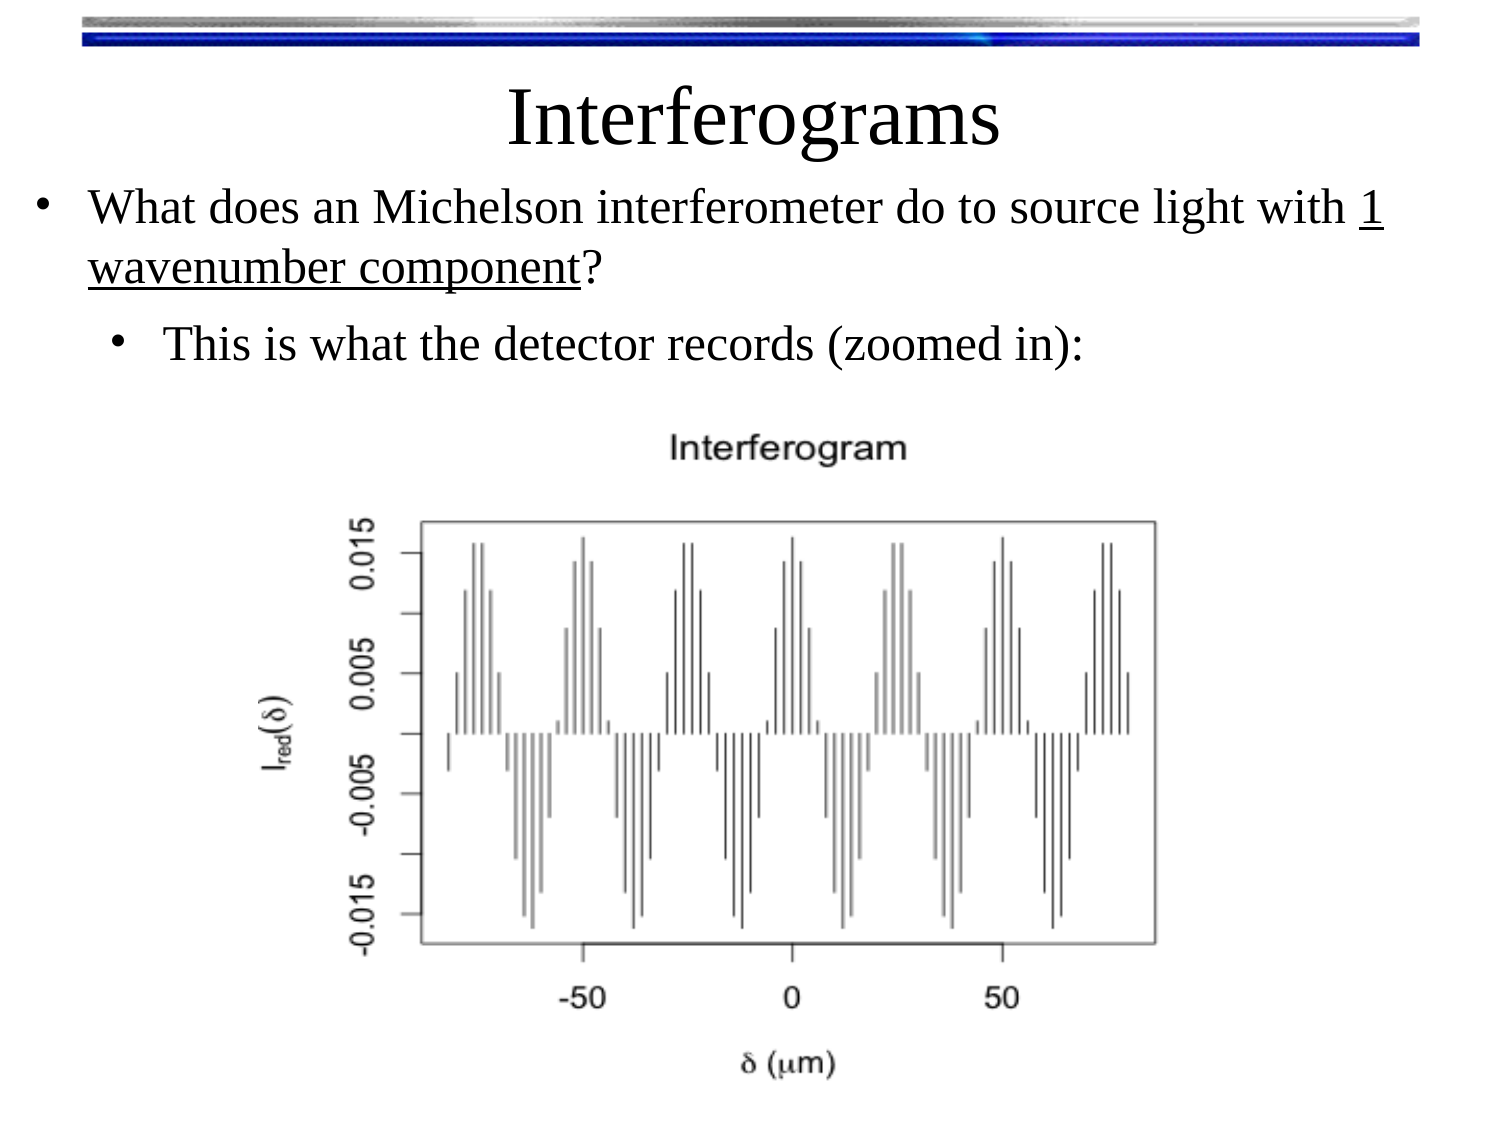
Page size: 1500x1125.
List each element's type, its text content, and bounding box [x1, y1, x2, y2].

picture [79, 12, 1426, 52]
picture [257, 377, 1240, 1125]
text_box Interferograms [17, 19, 1492, 204]
text_box What does an Michelson interferometer do to source light with 1 wavenumber component? This is what the detector records (zoomed in): [16, 173, 1442, 431]
